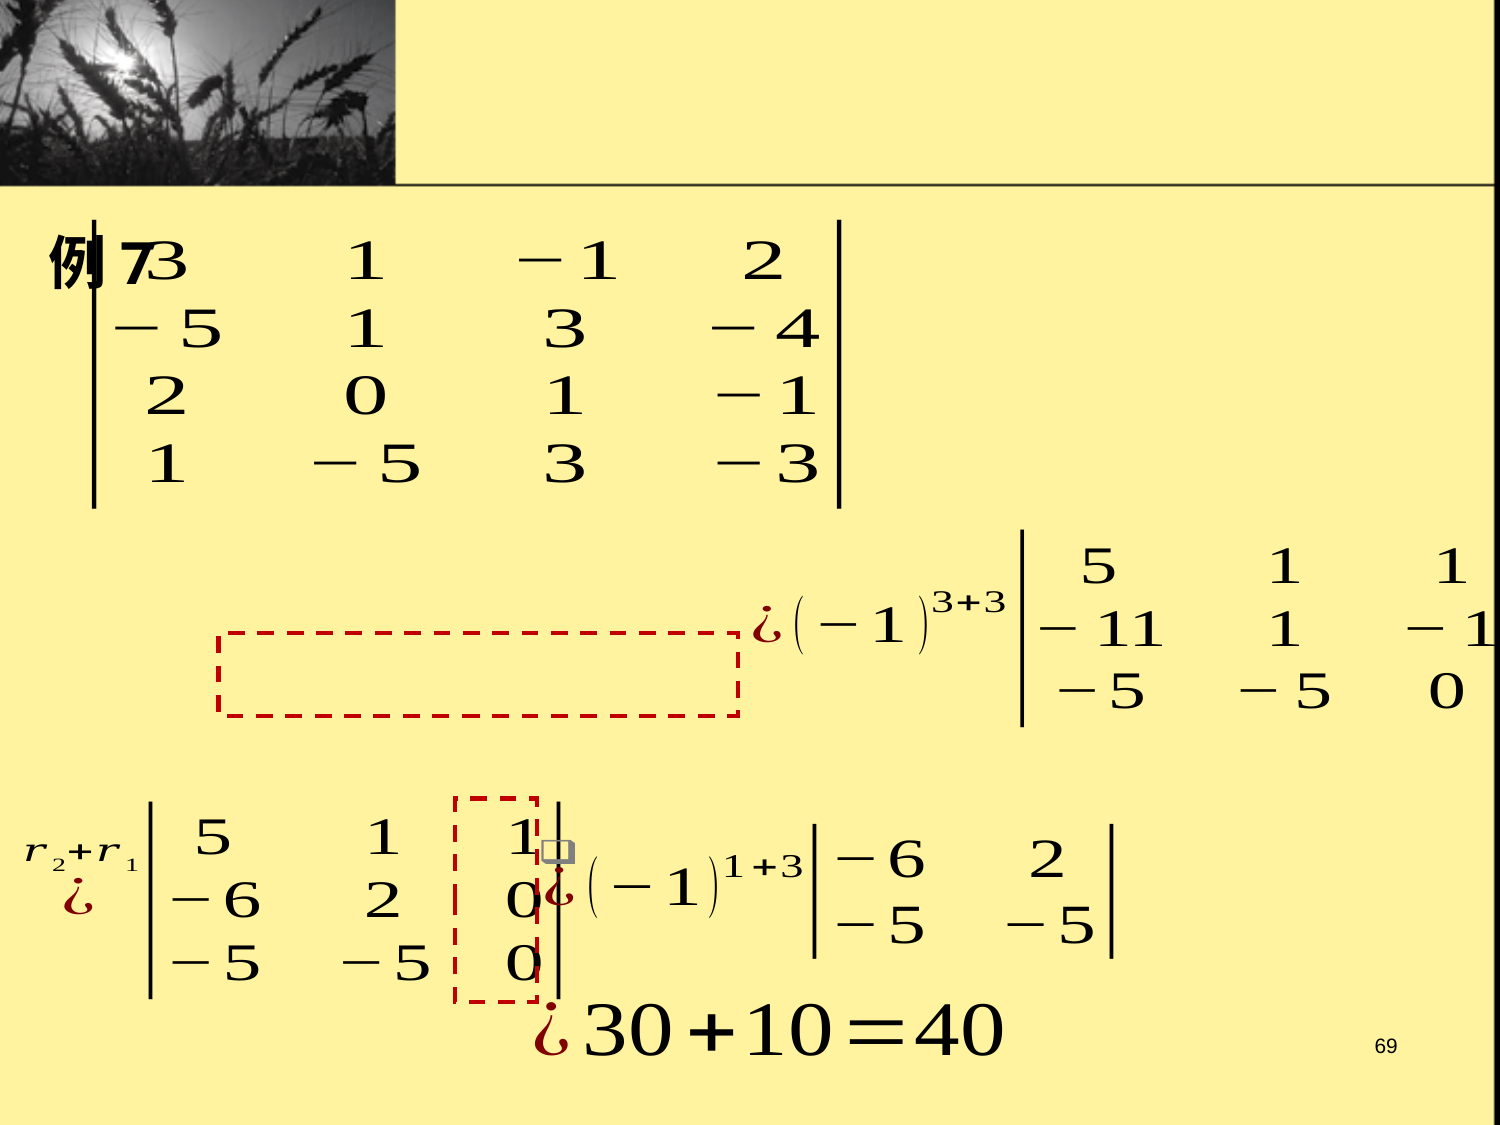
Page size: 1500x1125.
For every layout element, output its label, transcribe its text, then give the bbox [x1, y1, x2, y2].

text_box 例7 [33, 218, 169, 304]
picture [0, 0, 1500, 1125]
text_box [218, 633, 739, 717]
text_box [454, 798, 538, 1003]
slide_number 69 [1200, 1025, 1413, 1100]
